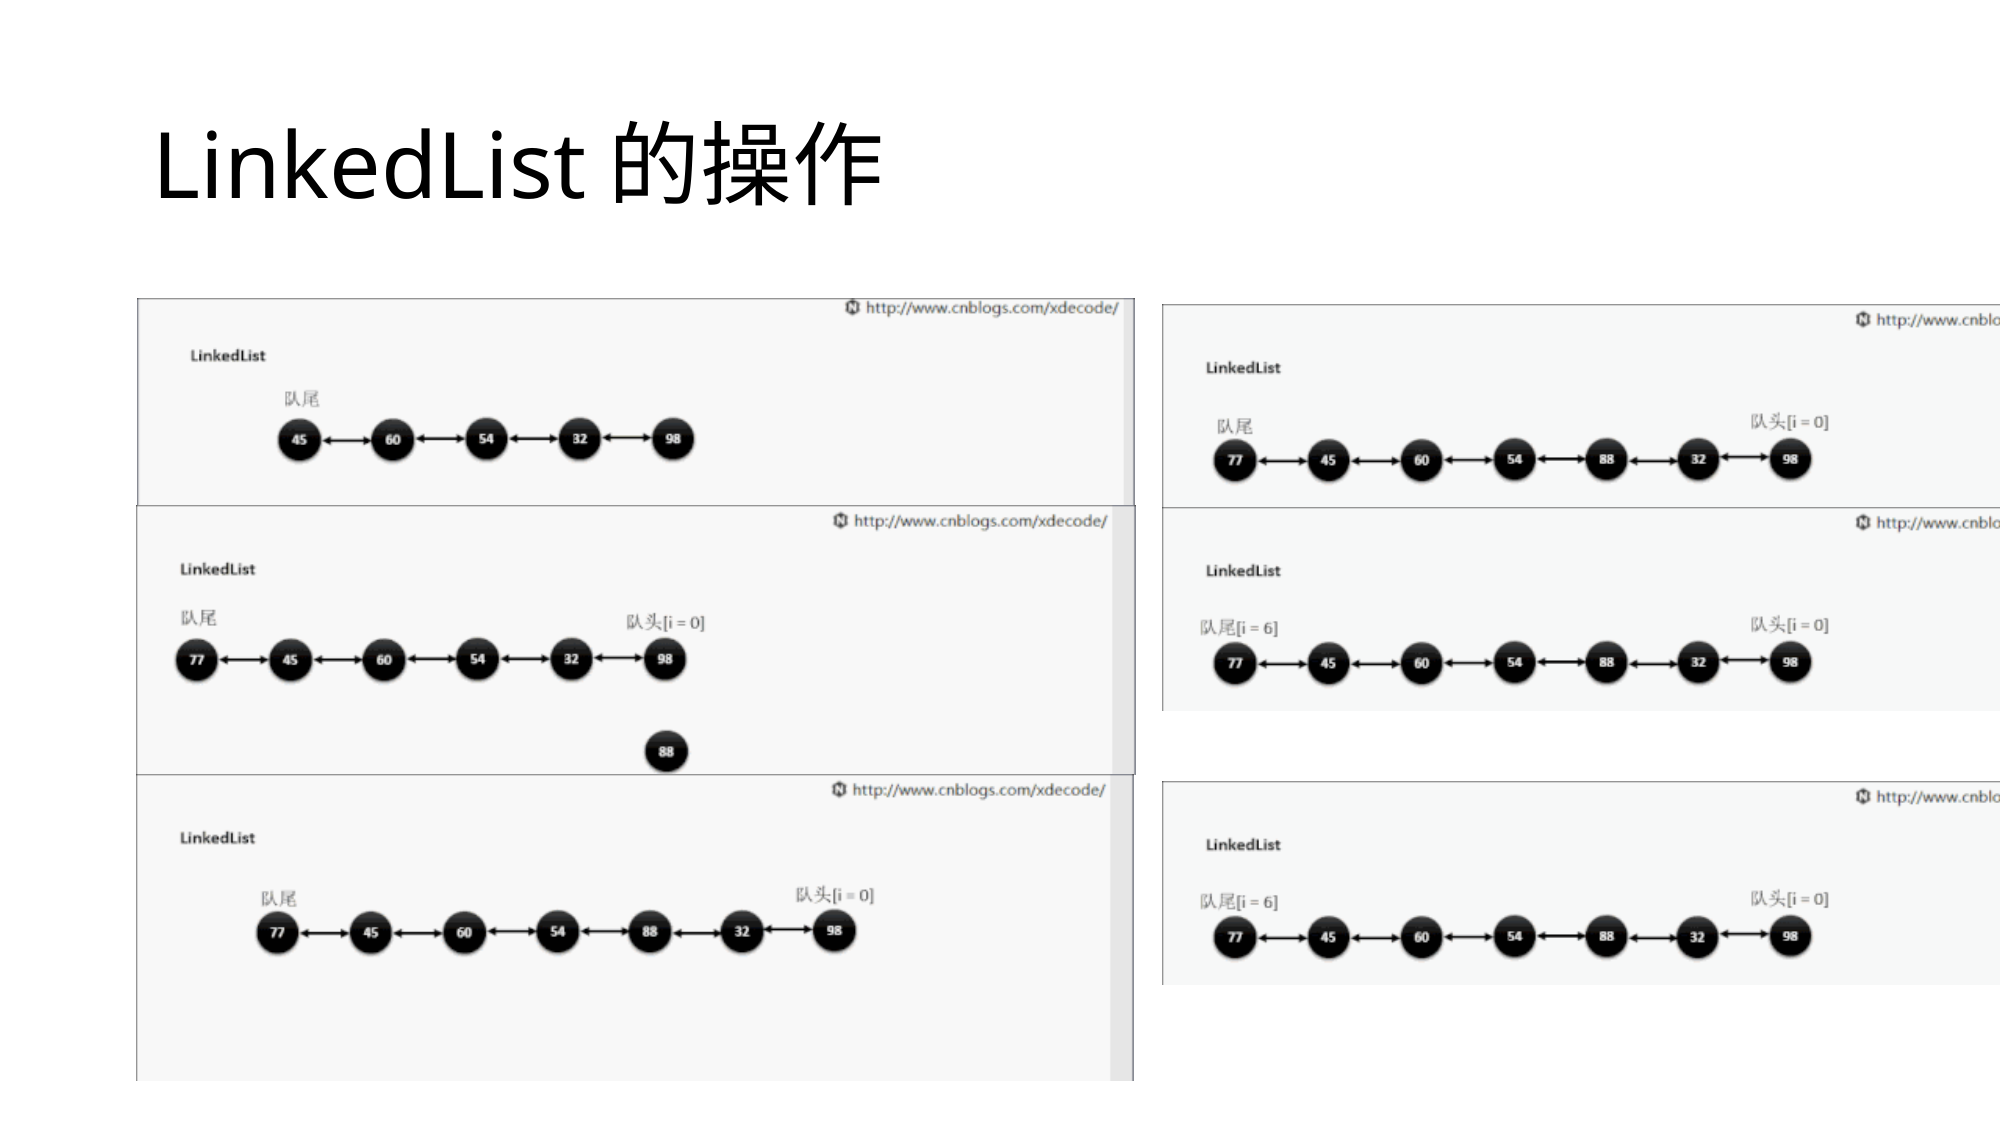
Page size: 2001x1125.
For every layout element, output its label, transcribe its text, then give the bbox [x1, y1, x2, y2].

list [137, 298, 1135, 505]
picture [136, 505, 1136, 1081]
title LinkedList的操作 [137, 59, 1863, 278]
picture [1162, 781, 2000, 985]
picture [1162, 304, 2000, 711]
